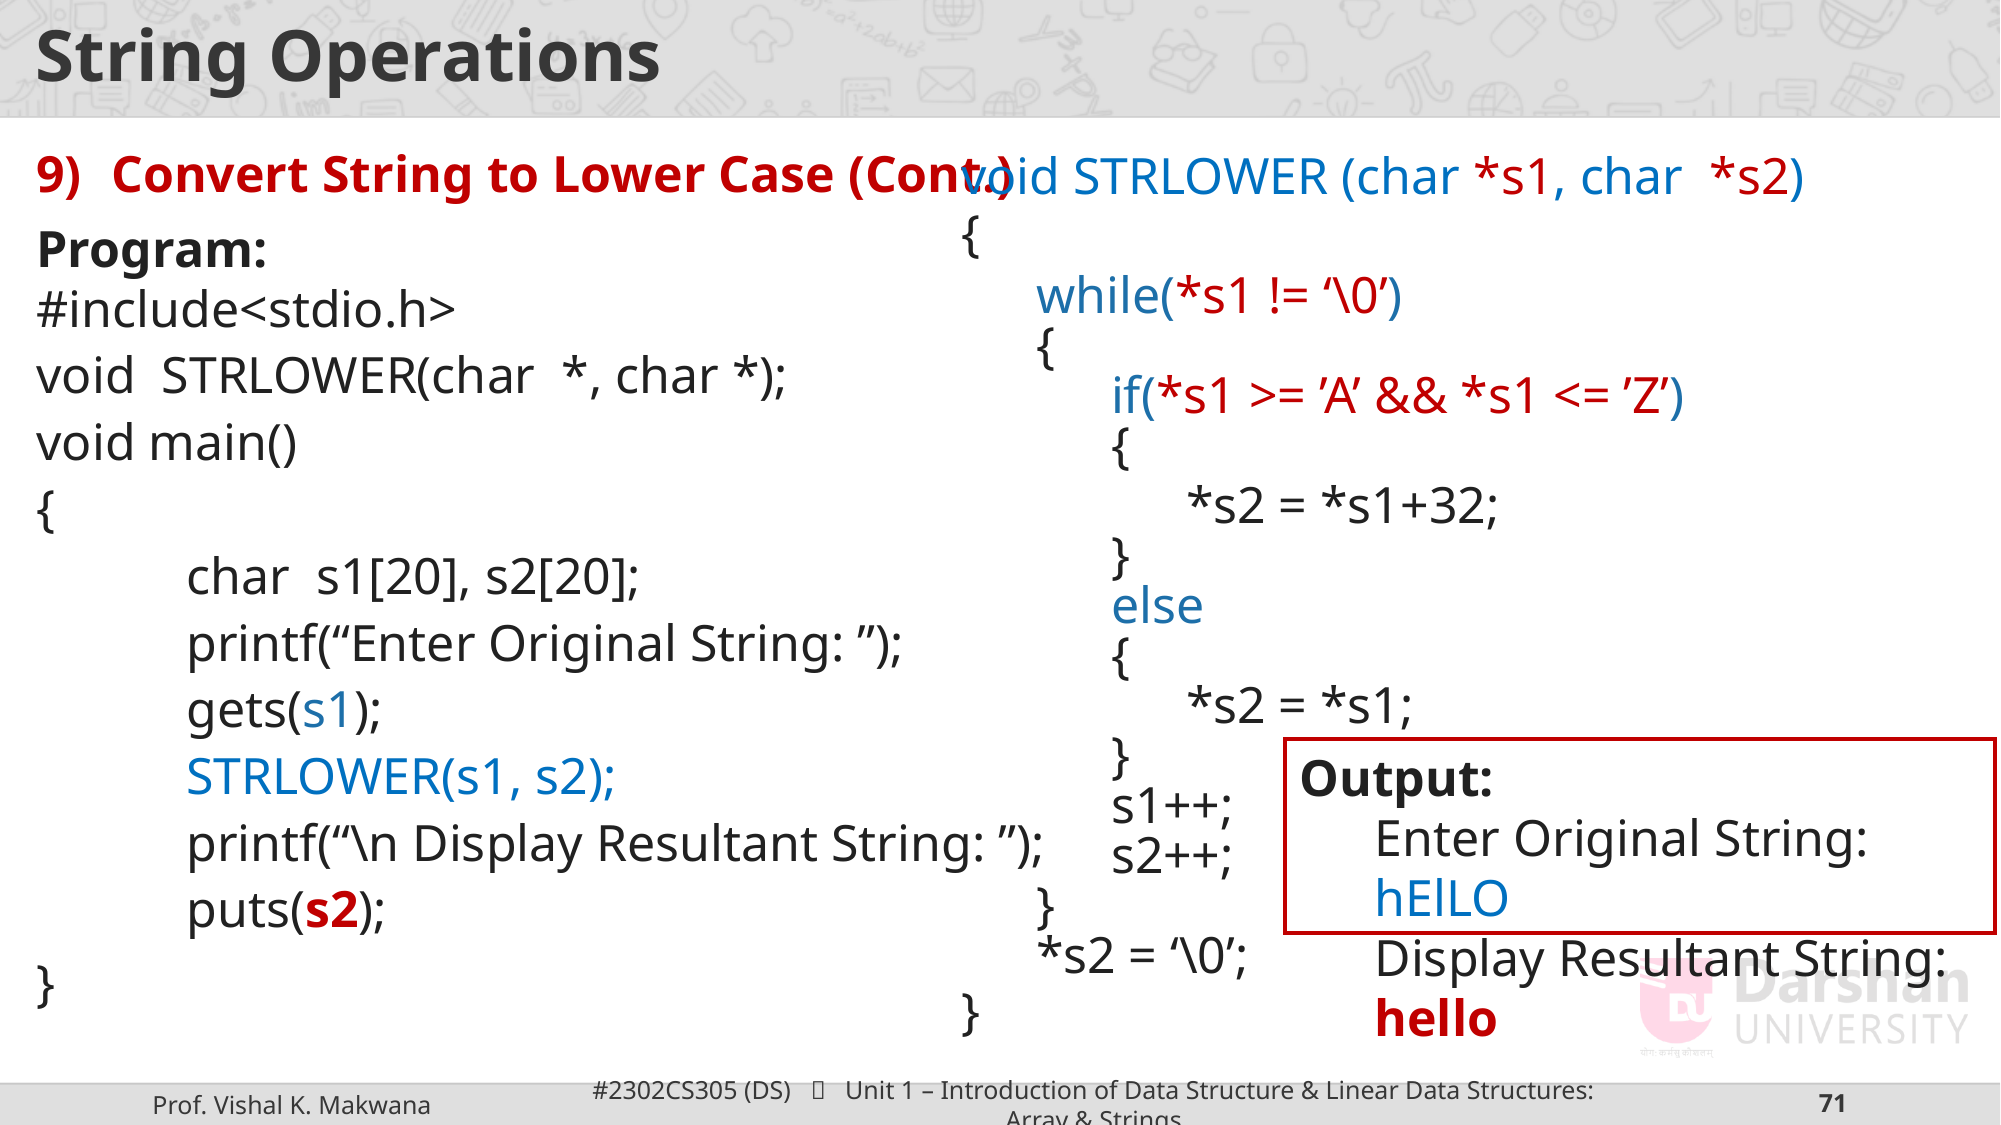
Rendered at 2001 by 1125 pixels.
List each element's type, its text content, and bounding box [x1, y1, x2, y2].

list Convert String to Lower Case (Cont.) Program: #include<stdio.h> void STRLOWER(char *, char *); void main() { char s1[20], s2[20]; printf(“Enter Original String: ”); gets(s1); STRLOWER(s1, s2); printf(“\n Display Resultant String: ”); puts(s2); } [21, 141, 1979, 1069]
title String Operations [0, 0, 2000, 117]
text_box void STRLOWER (char *s1, char *s2) { while(*s1 != ‘\0’) { if(*s1 >= ’A’ && *s1 <= ’Z’) { *s2 = *s1+32; } else { *s2 = *s1; } s1++; s2++; } *s2 = ‘\0’; } [946, 141, 1965, 1048]
text_box Output: Enter Original String: hElLO Display Resultant String: hello [1284, 738, 1996, 934]
